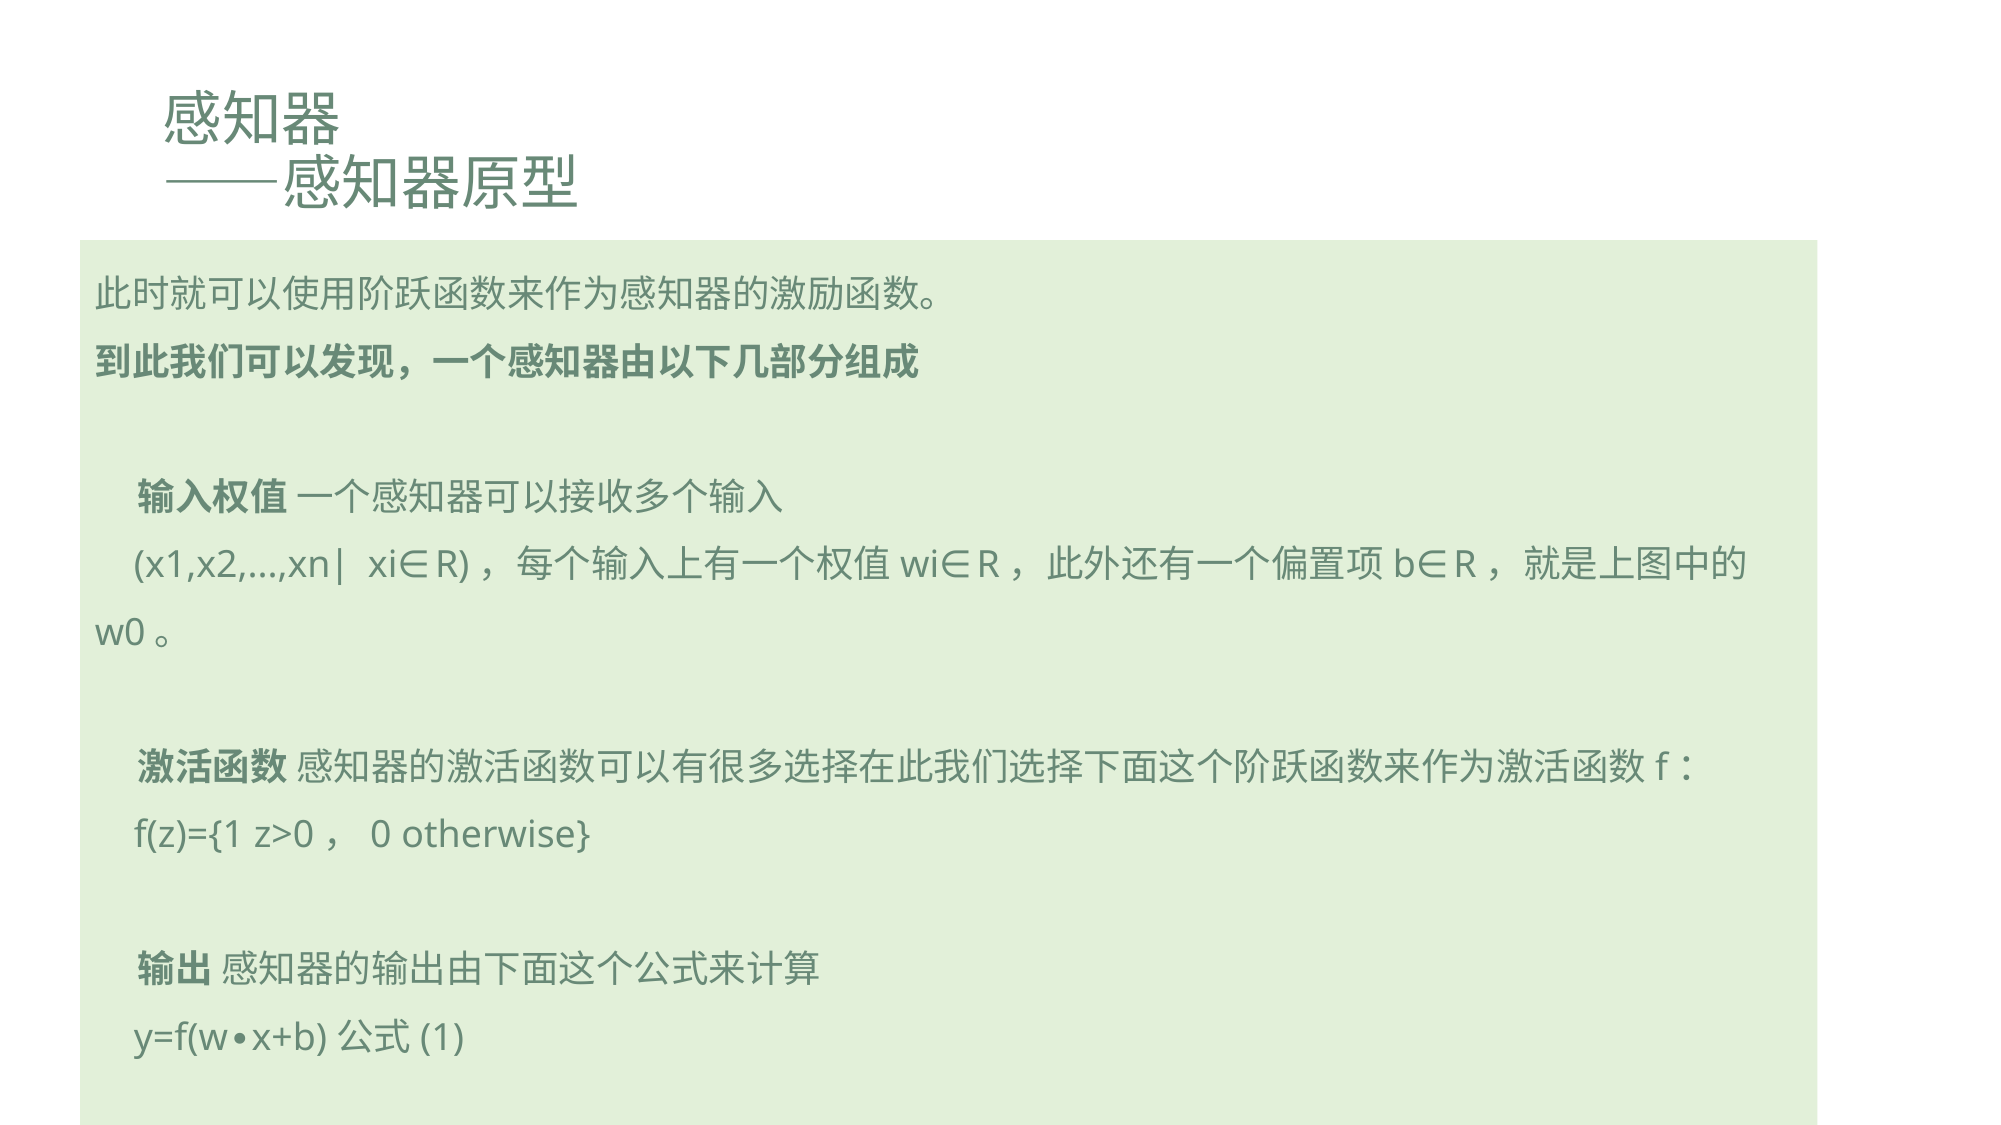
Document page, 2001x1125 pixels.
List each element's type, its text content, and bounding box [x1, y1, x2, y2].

title 感知器 ——感知器原型 [147, 80, 1477, 240]
text_box 此时就可以使用阶跃函数来作为感知器的激励函数。 到此我们可以发现，一个感知器由以下几部分组成 输入权值 一个感知器可以接收多个输入 (x1,x2,...,xn∣xi∈R)，每个输入上有一个权值wi∈R，此外还有一个偏置项b∈R，就是上图中的w0。 激活函数 感知器的激活函数可以有很多选择在此我们选择下面这个阶跃函数来作为激活函数f： f(z)={1 z>0，0 otherwise} 输出 感知器的输出由下面这个公式来计算 y=f(w∙x+b)公式(1) [80, 240, 1818, 1125]
